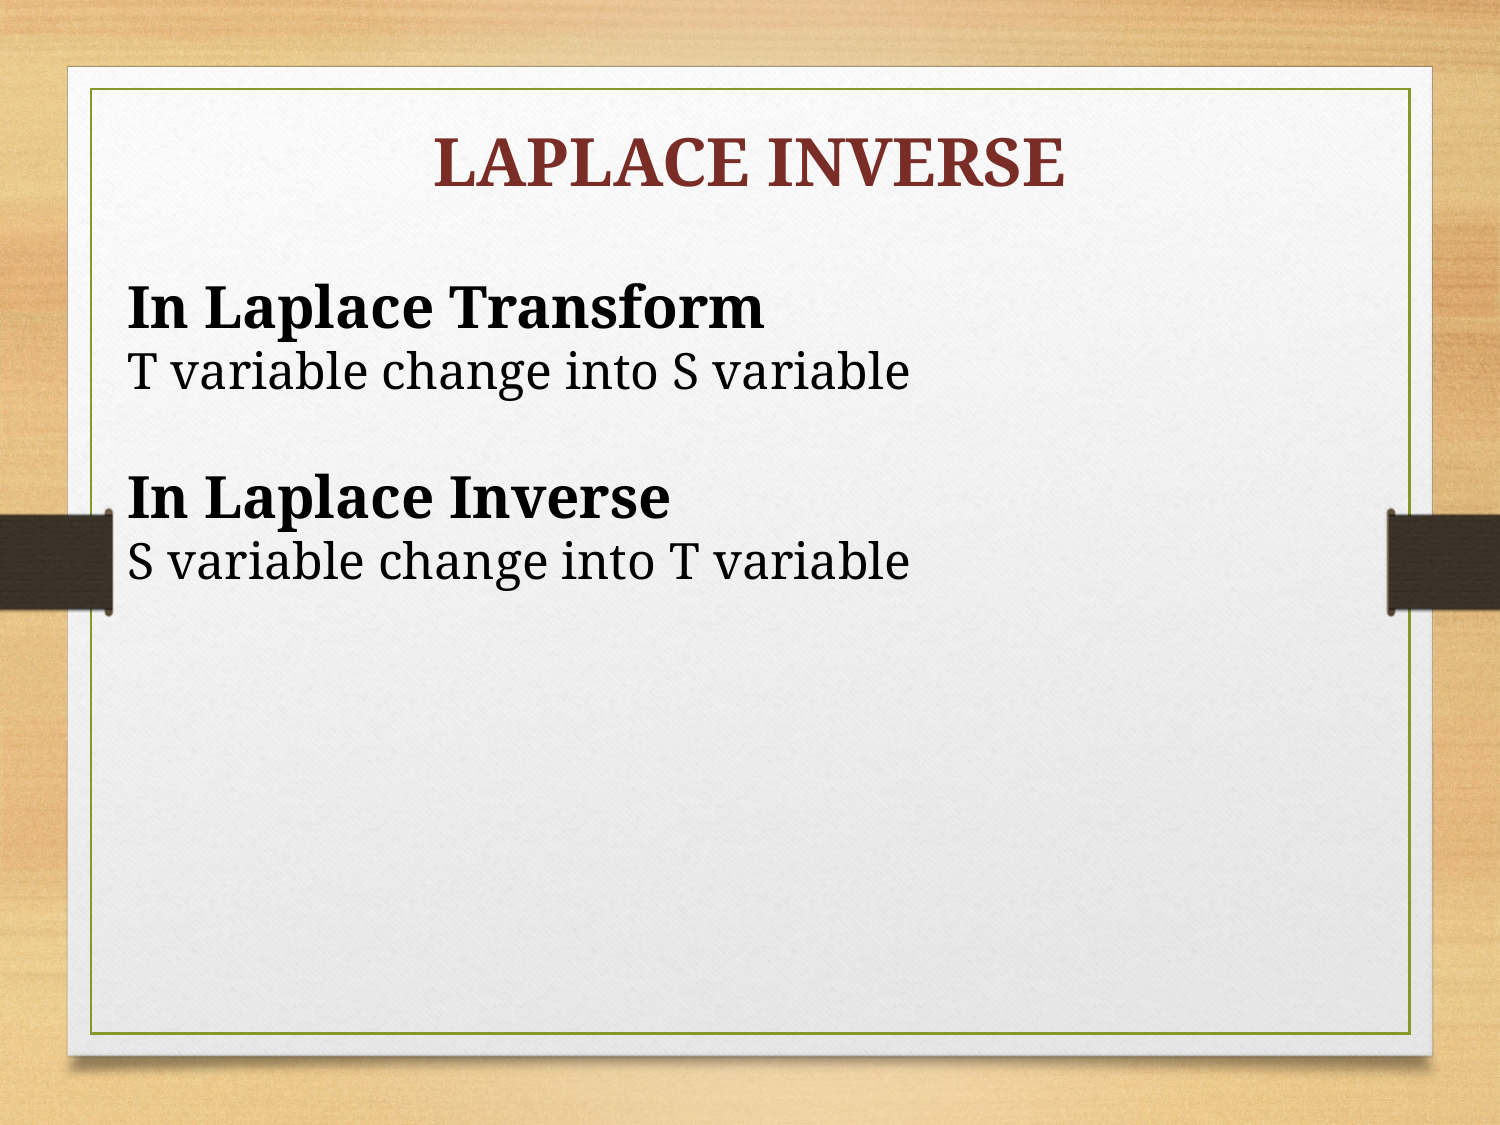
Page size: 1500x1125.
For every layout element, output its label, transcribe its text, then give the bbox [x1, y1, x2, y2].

text_box LAPLACE INVERSE In Laplace Transform T variable change into S variable In Laplace Inverse S variable change into T variable [112, 112, 1388, 778]
picture [0, 0, 1500, 1125]
